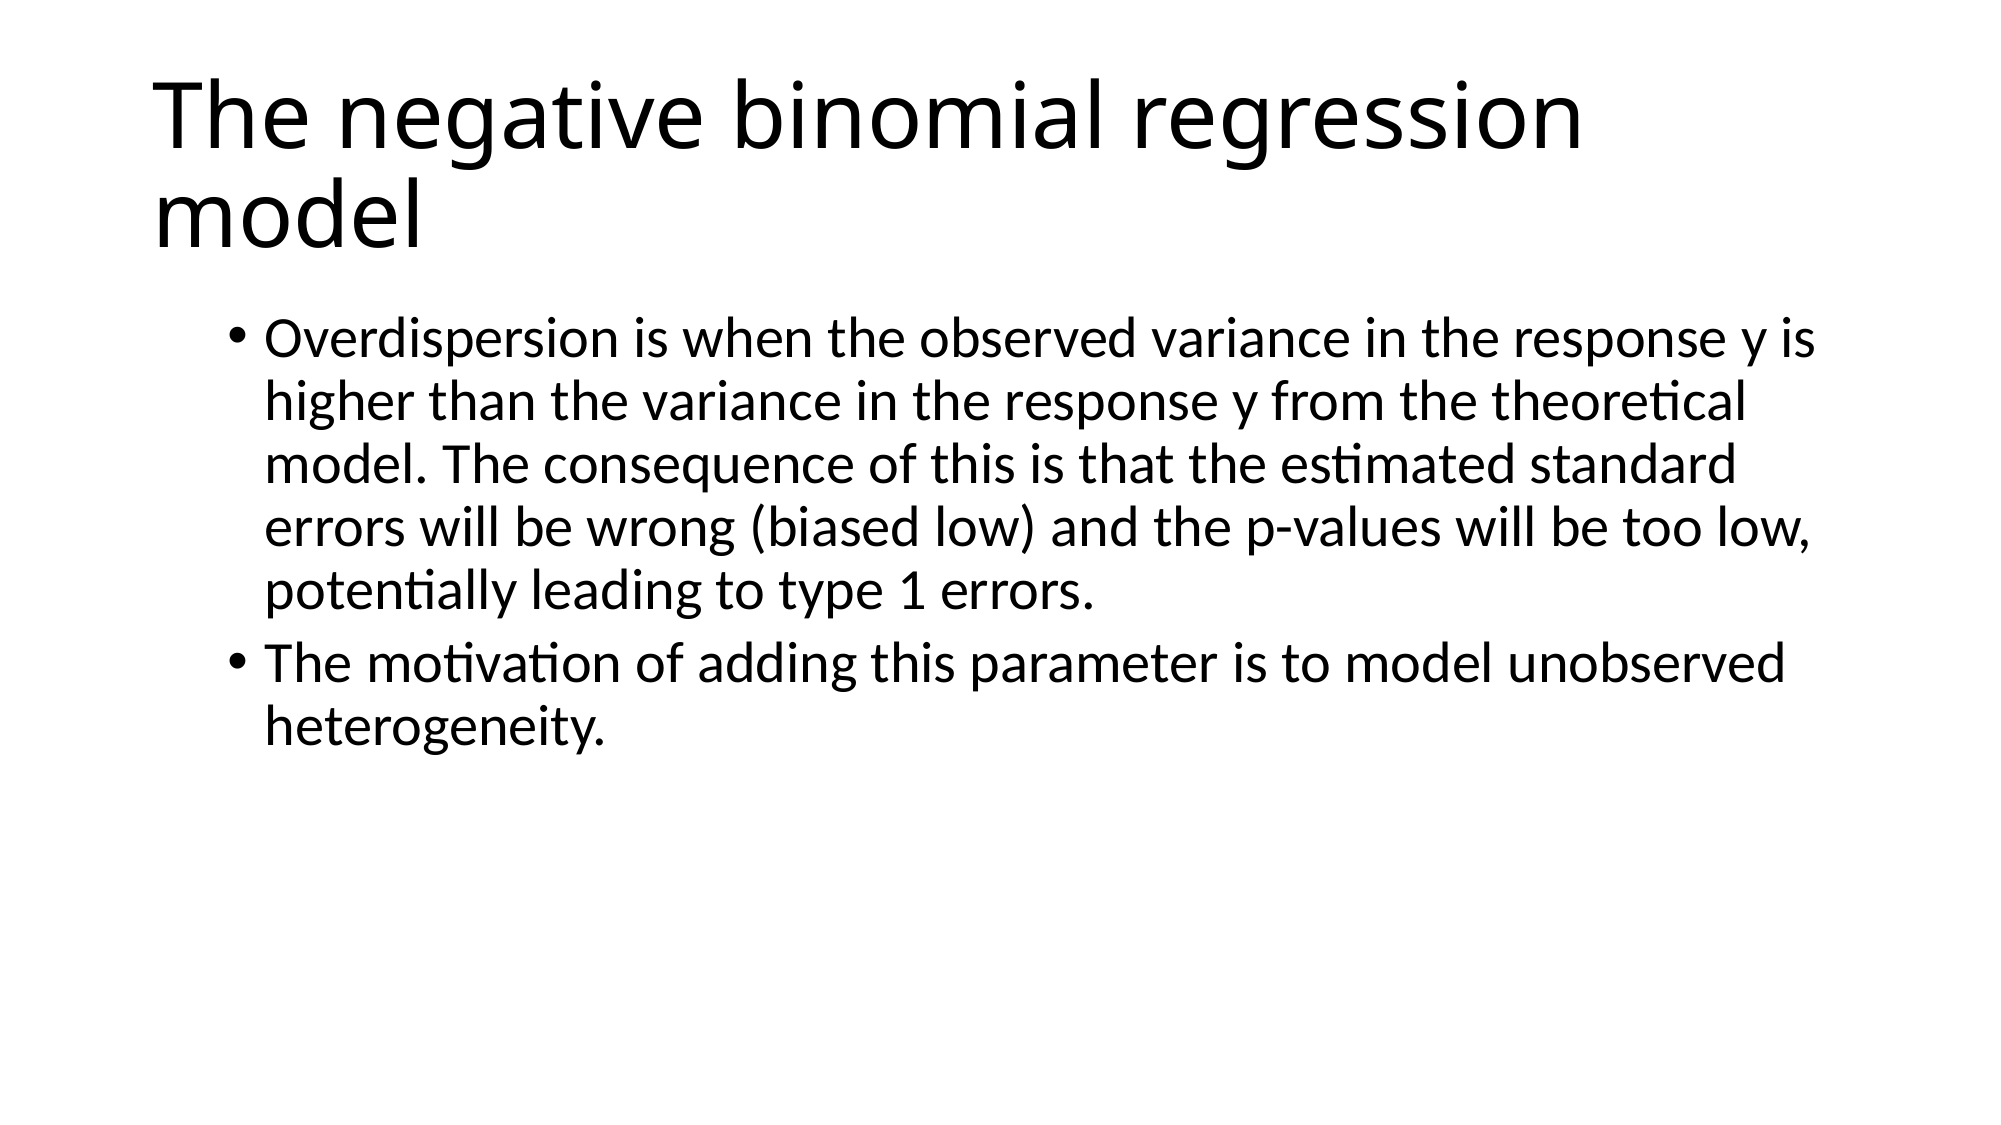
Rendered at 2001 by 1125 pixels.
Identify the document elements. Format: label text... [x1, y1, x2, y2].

list Overdispersion is when the observed variance in the response y is higher than the variance in the response y from the theoretical model. The consequence of this is that the estimated standard errors will be wrong (biased low) and the p-values will be too low, potentially leading to type 1 errors. The motivation of adding this parameter is to model unobserved heterogeneity. [137, 299, 1863, 1014]
title The negative binomial regression model [137, 59, 1863, 278]
